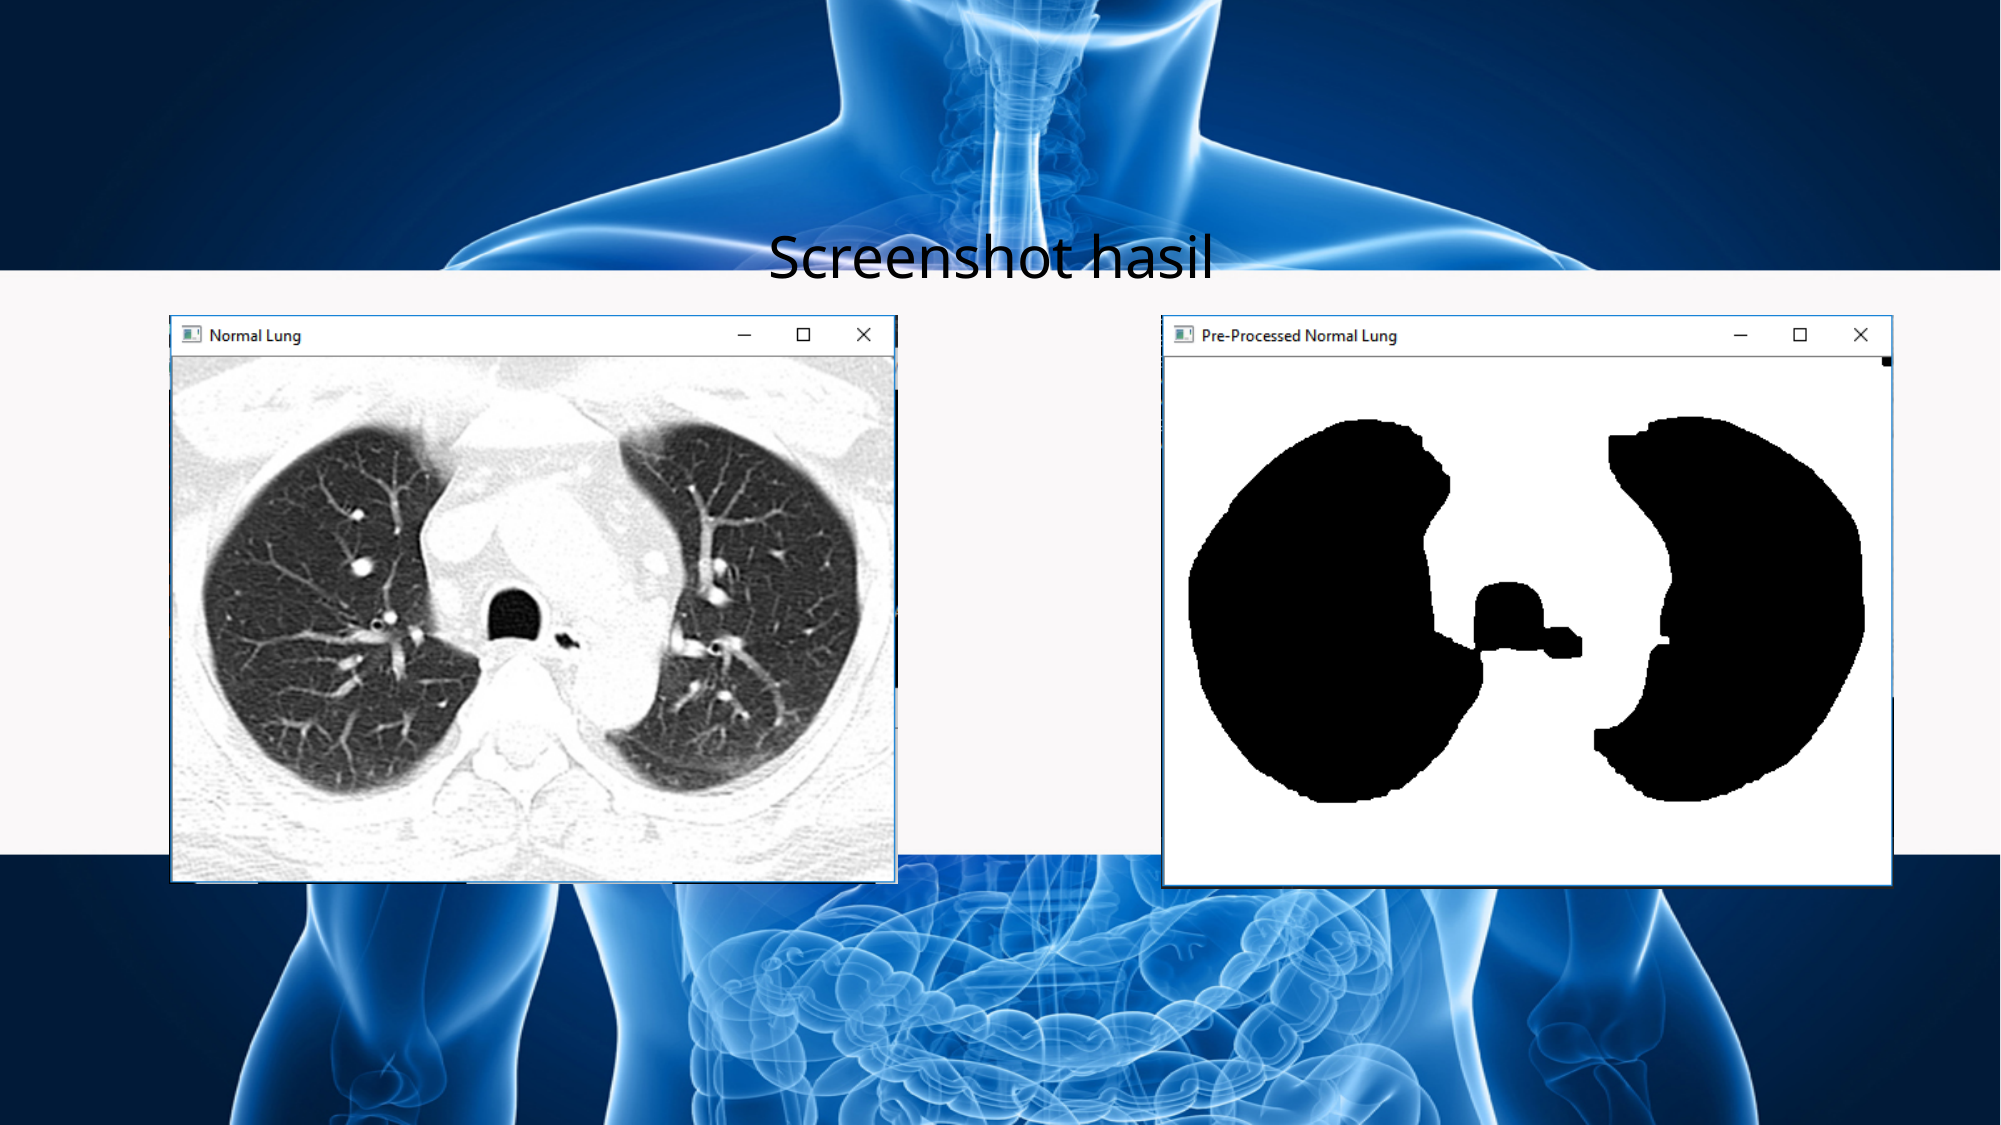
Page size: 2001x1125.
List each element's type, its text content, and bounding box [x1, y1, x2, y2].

picture [0, 0, 2001, 1125]
list Screenshot hasil [129, 220, 1855, 935]
